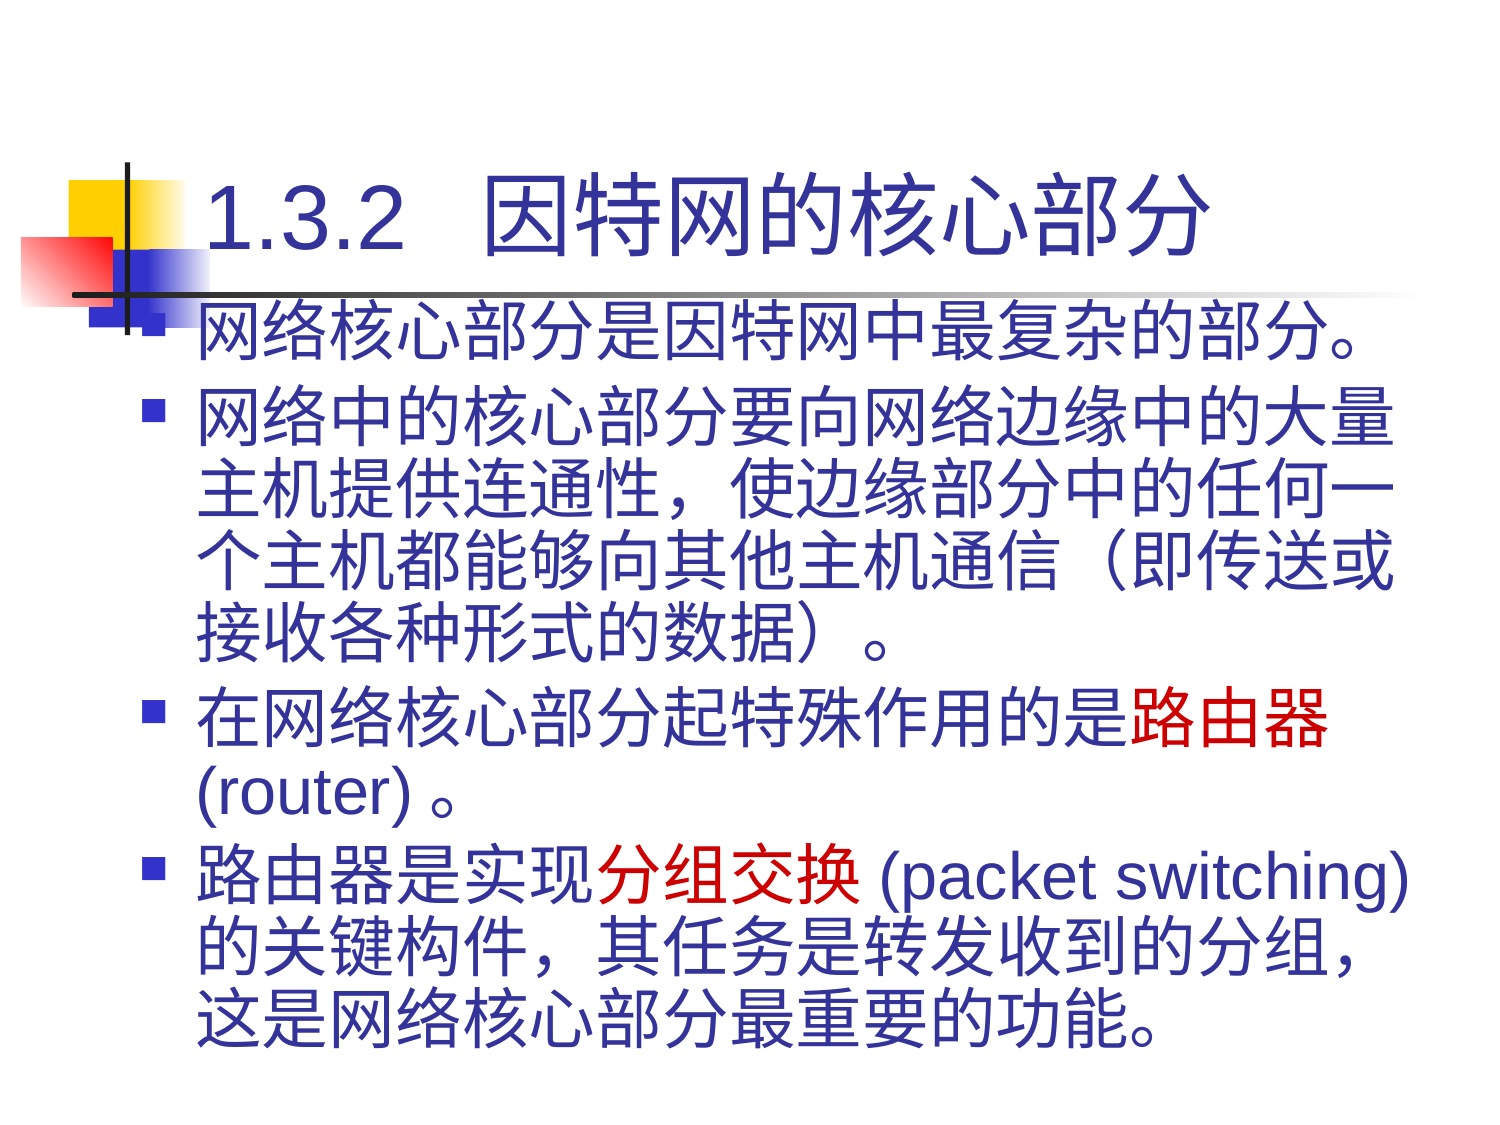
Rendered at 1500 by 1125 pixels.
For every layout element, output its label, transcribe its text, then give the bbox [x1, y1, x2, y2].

title 1.3.2 因特网的核心部分 [188, 35, 1468, 275]
list 网络核心部分是因特网中最复杂的部分。 网络中的核心部分要向网络边缘中的大量主机提供连通性，使边缘部分中的任何一个主机都能够向其他主机通信（即传送或接收各种形式的数据）。 在网络核心部分起特殊作用的是路由器(router)。 路由器是实现分组交换(packet switching)的关键构件，其任务是转发收到的分组，这是网络核心部分最重要的功能。 [123, 290, 1447, 1125]
